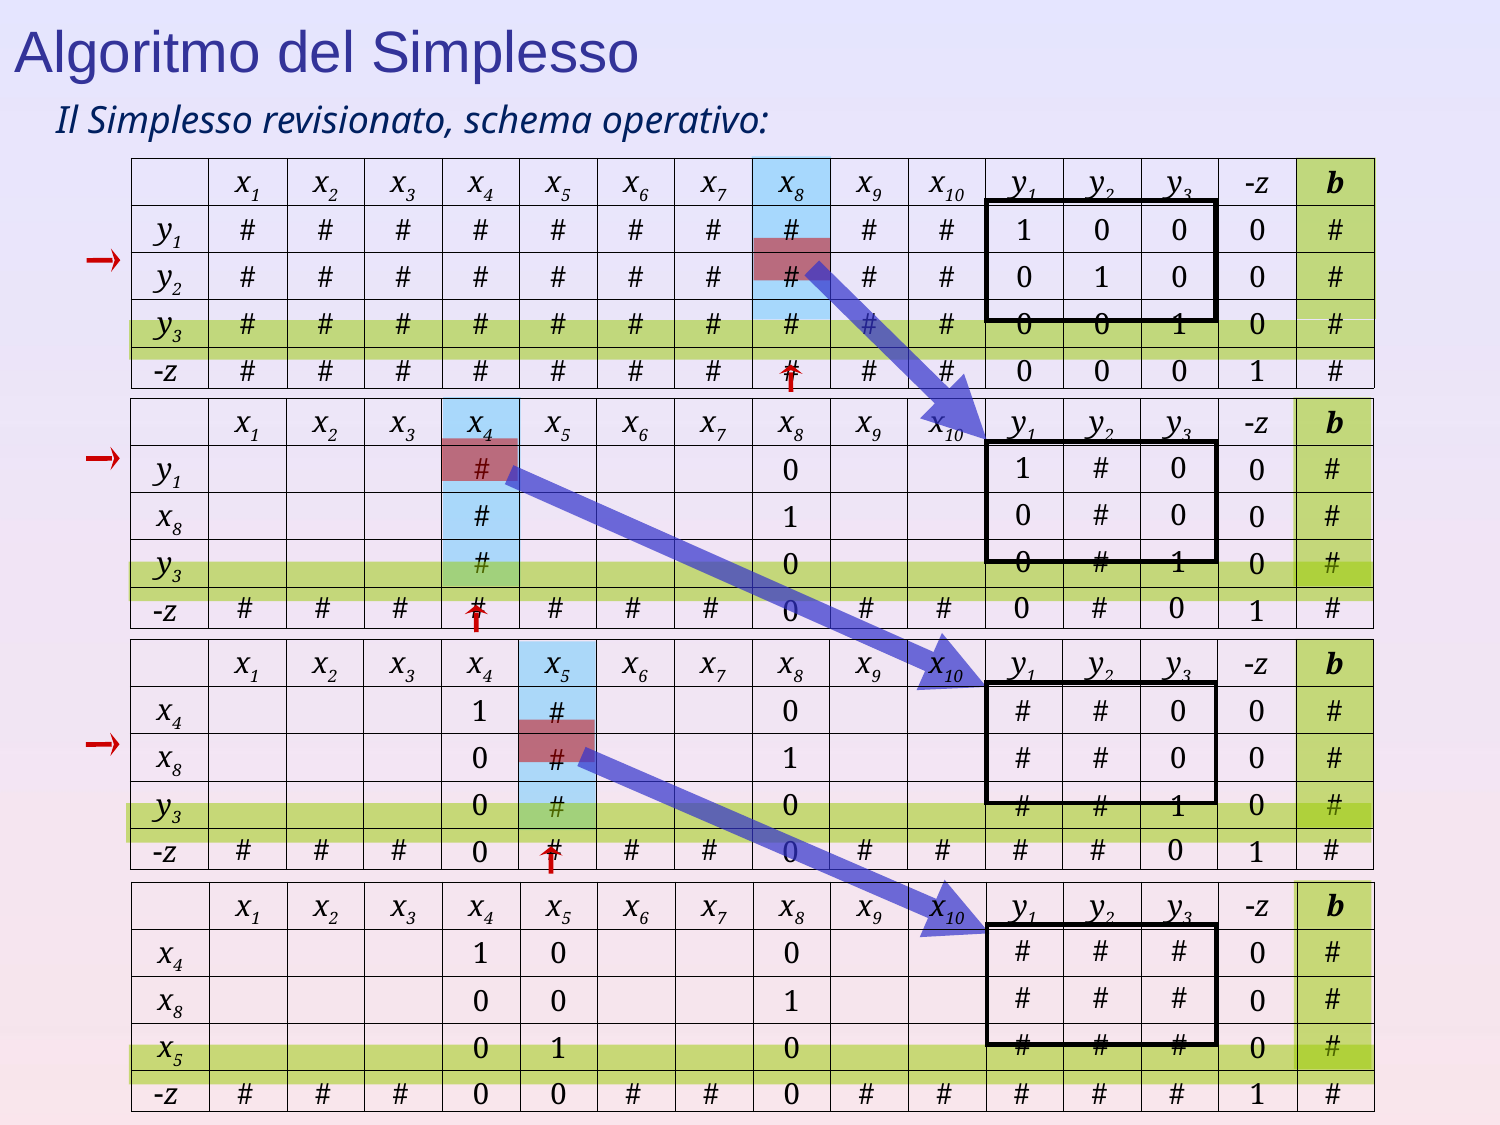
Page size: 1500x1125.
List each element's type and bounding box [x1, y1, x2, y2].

table_cell [288, 206, 364, 252]
table_cell [909, 365, 932, 388]
table_cell [831, 300, 891, 347]
table_header [209, 159, 287, 205]
table_cell [831, 348, 908, 388]
picture [0, 0, 1500, 1125]
table_cell [128, 926, 1374, 1112]
table_cell [909, 348, 985, 388]
table_cell [986, 348, 1063, 388]
table_cell [443, 253, 519, 299]
table_cell [443, 206, 519, 252]
table_cell [675, 348, 752, 388]
table_cell [520, 206, 597, 252]
table_cell [846, 300, 908, 347]
text_box [0, 0, 1350, 149]
text_box [540, 846, 562, 855]
table_cell [831, 206, 908, 252]
table_header [986, 159, 1063, 200]
table_header [365, 159, 442, 205]
table_cell [132, 348, 208, 388]
table_cell [1219, 300, 1296, 347]
table_cell [675, 300, 752, 347]
table_cell [365, 253, 442, 299]
text_box [86, 249, 121, 271]
table_header [520, 159, 597, 205]
text_box [111, 448, 120, 469]
table_cell [598, 348, 674, 388]
table_cell [753, 206, 830, 252]
text_box [811, 267, 942, 395]
table_cell [132, 253, 208, 299]
table_cell [365, 348, 442, 388]
text_box [780, 364, 802, 392]
table_cell [598, 253, 674, 299]
table_cell [520, 300, 597, 347]
table_cell [209, 348, 287, 388]
table_cell [132, 206, 208, 252]
table_cell [288, 253, 364, 299]
table_cell [443, 348, 519, 388]
table_header [1219, 159, 1296, 205]
text_box [581, 756, 865, 879]
table_cell [1064, 321, 1141, 347]
table_header [1142, 159, 1218, 205]
table_cell [753, 300, 830, 347]
table_header [909, 159, 985, 205]
table_header [1297, 159, 1374, 205]
table_header [443, 159, 519, 205]
table_cell [127, 685, 1373, 869]
table_header [753, 159, 830, 205]
text_box [986, 200, 1216, 321]
table_cell [520, 253, 597, 299]
table_cell [986, 321, 1063, 347]
table_cell [288, 300, 364, 347]
table_header [288, 159, 364, 205]
text_box [465, 604, 487, 633]
table_header [831, 159, 908, 205]
table_cell [1219, 206, 1296, 252]
table_cell [909, 206, 985, 252]
table_header [598, 159, 674, 205]
table_cell [1142, 300, 1218, 347]
table_cell [1064, 348, 1141, 388]
table_cell [365, 206, 442, 252]
table_cell [909, 300, 985, 347]
text_box [111, 733, 120, 755]
table_cell [209, 206, 287, 252]
table_cell [1297, 253, 1374, 299]
table_cell [288, 348, 364, 388]
table_cell [365, 300, 442, 347]
table_cell [209, 300, 287, 347]
table_cell [1219, 348, 1296, 388]
table_cell [1142, 348, 1218, 388]
table_cell [520, 348, 597, 388]
table_cell [909, 253, 985, 299]
table_cell [675, 206, 752, 252]
table_cell [598, 206, 674, 252]
table_header [1064, 159, 1141, 200]
table_cell [1297, 348, 1374, 388]
table_header [128, 395, 1373, 443]
table_cell [753, 253, 830, 299]
table_header [132, 159, 208, 205]
table_header [127, 638, 1373, 687]
table_header [675, 159, 752, 205]
table_cell [598, 300, 674, 347]
table_cell [209, 253, 287, 299]
table_cell [895, 348, 908, 361]
table_cell [1219, 253, 1296, 299]
table_cell [132, 300, 208, 347]
table_cell [128, 442, 1373, 628]
table_cell [443, 300, 519, 347]
table_cell [831, 289, 842, 299]
text_box [509, 474, 877, 638]
table_cell [753, 348, 830, 388]
table_cell [831, 253, 908, 299]
table_header [128, 879, 1374, 929]
table_cell [1297, 206, 1374, 252]
table_cell [1297, 300, 1374, 347]
table_cell [675, 253, 752, 299]
